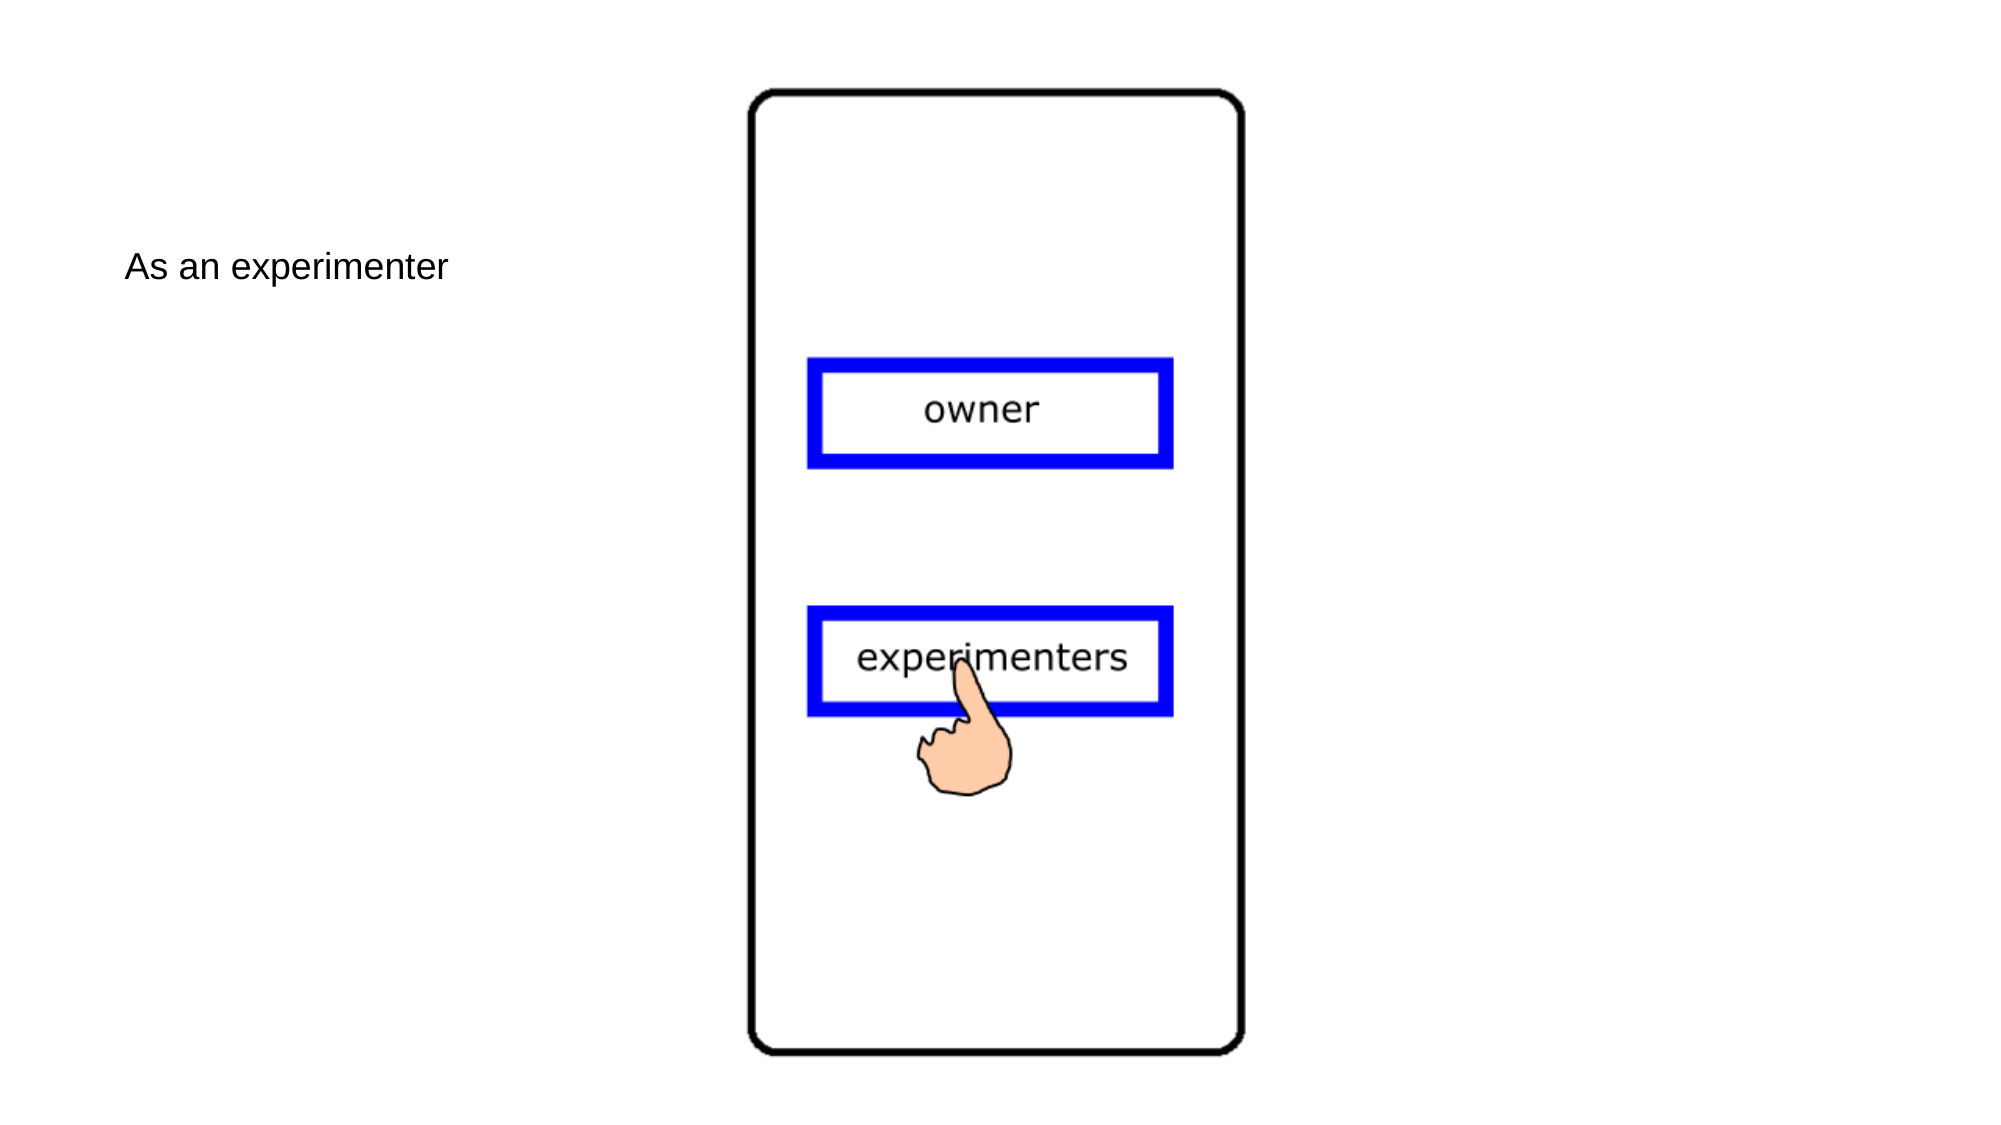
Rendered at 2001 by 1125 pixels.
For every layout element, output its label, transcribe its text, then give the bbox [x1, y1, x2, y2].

text_box As an experimenter [109, 234, 648, 295]
picture [717, 35, 1282, 1090]
